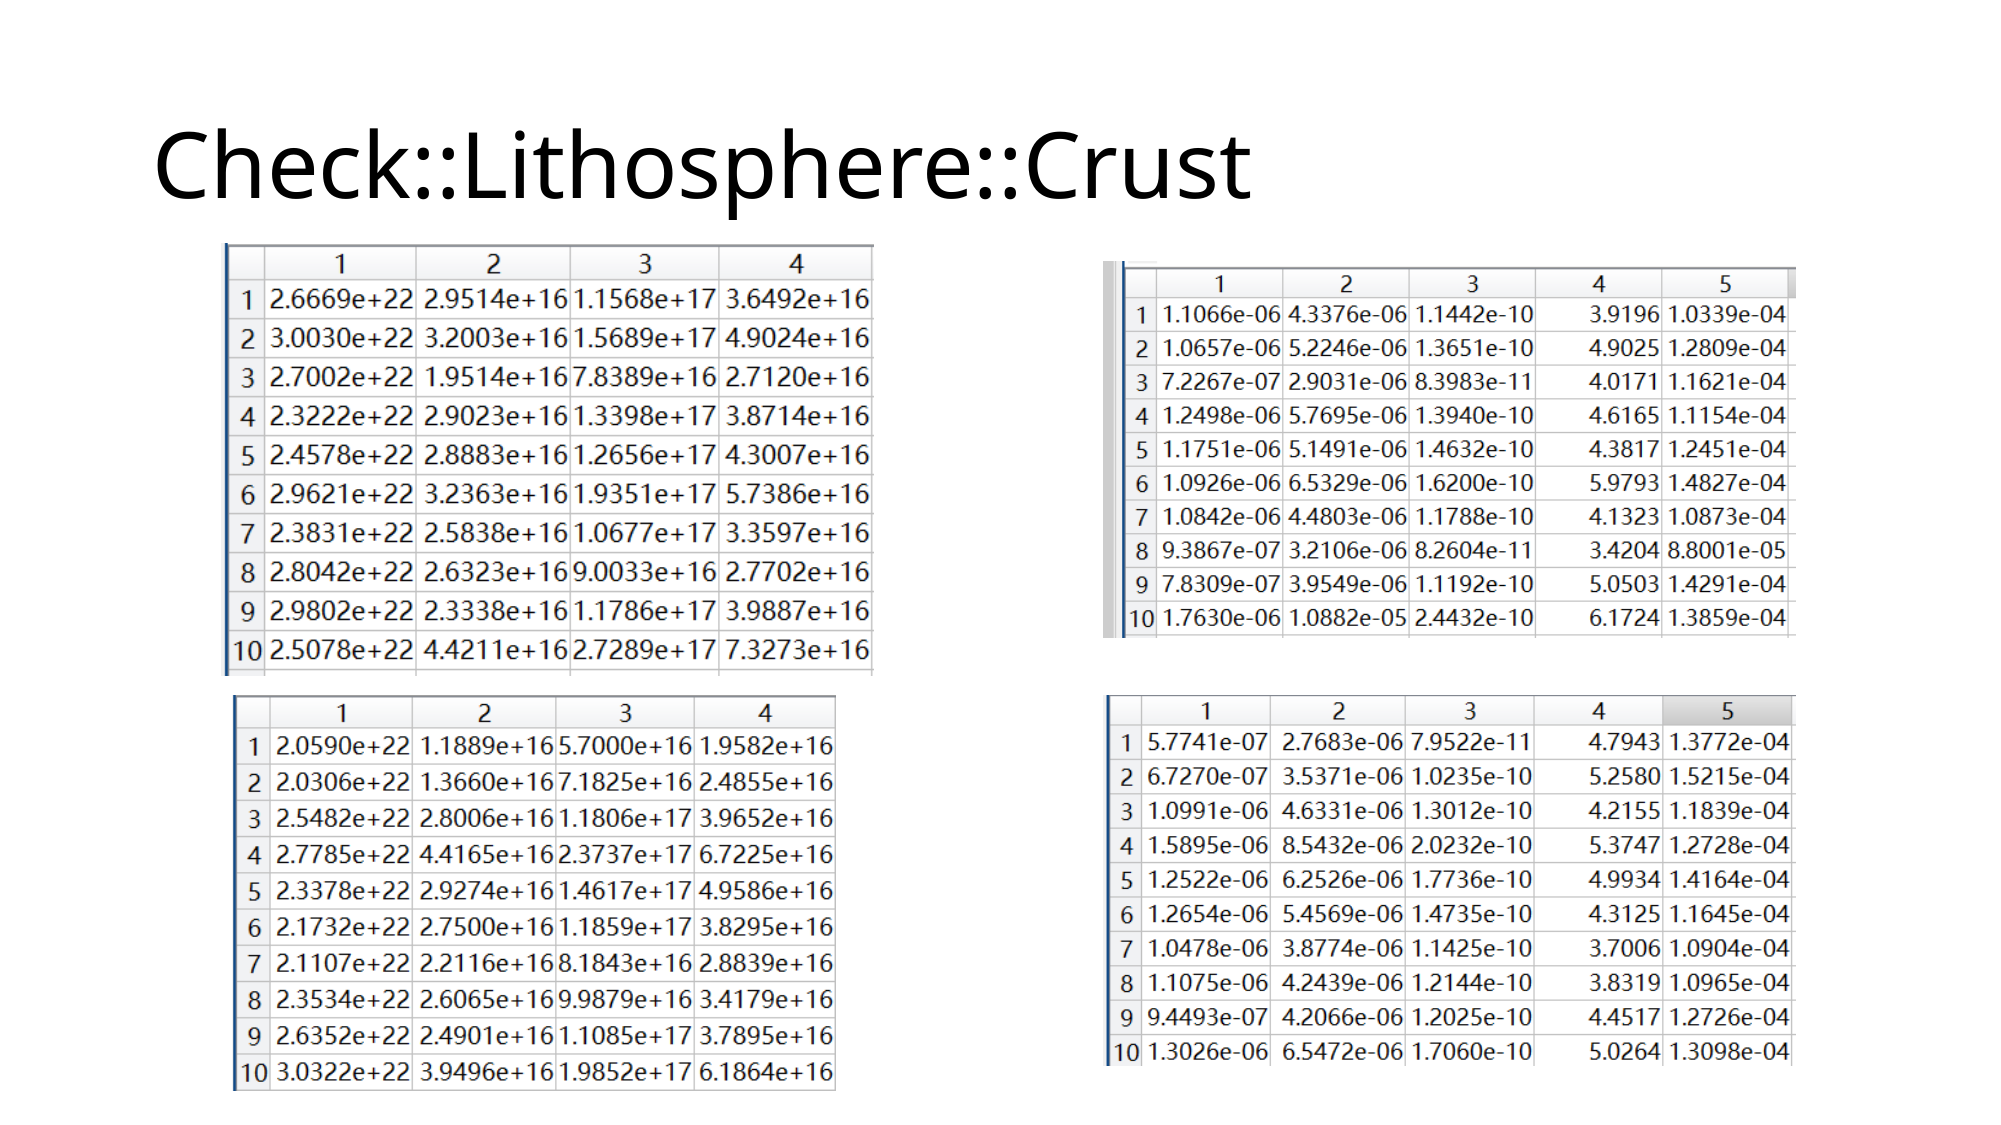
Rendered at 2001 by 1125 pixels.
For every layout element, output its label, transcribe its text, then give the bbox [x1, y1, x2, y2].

picture [1103, 261, 1796, 638]
title Check::Lithosphere::Crust [137, 59, 1863, 278]
picture [232, 695, 836, 1091]
picture [221, 243, 874, 676]
picture [1103, 694, 1796, 1066]
